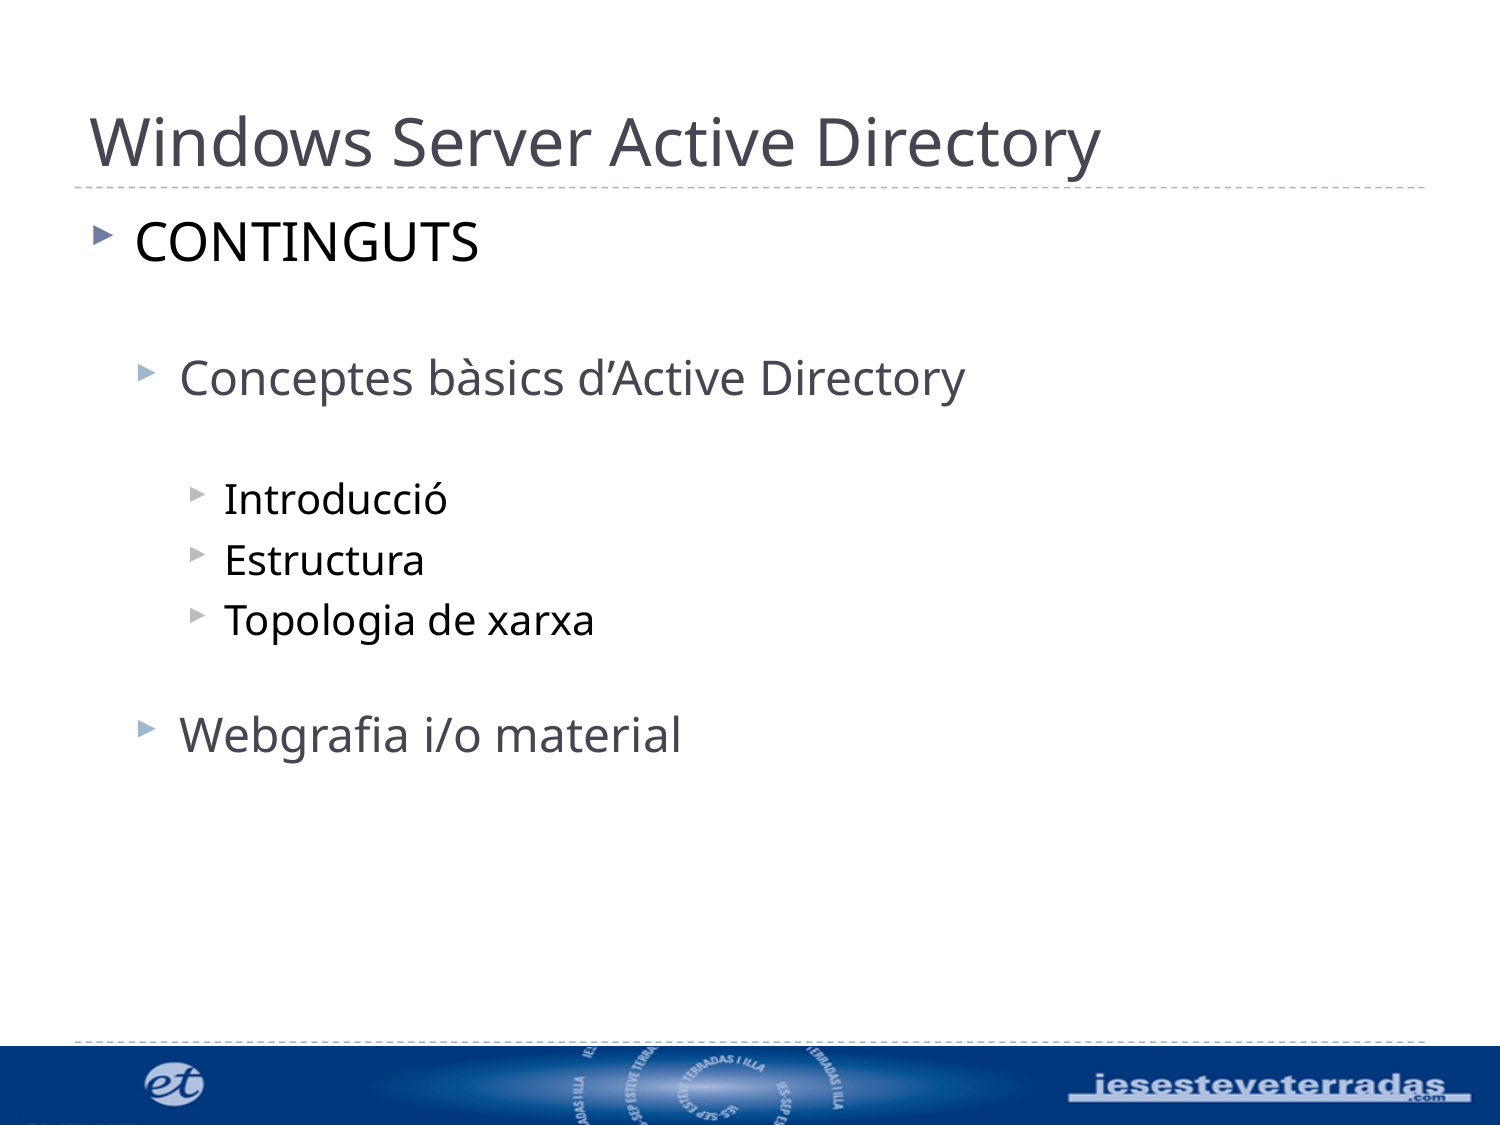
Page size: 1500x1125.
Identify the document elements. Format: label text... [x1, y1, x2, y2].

picture [0, 1046, 1500, 1125]
text_box Windows Server Active Directory [75, 24, 1425, 188]
text_box CONTINGUTS Conceptes bàsics d’Active Directory Introducció Estructura Topologia de xarxa Webgrafia i/o material [75, 200, 1425, 1010]
